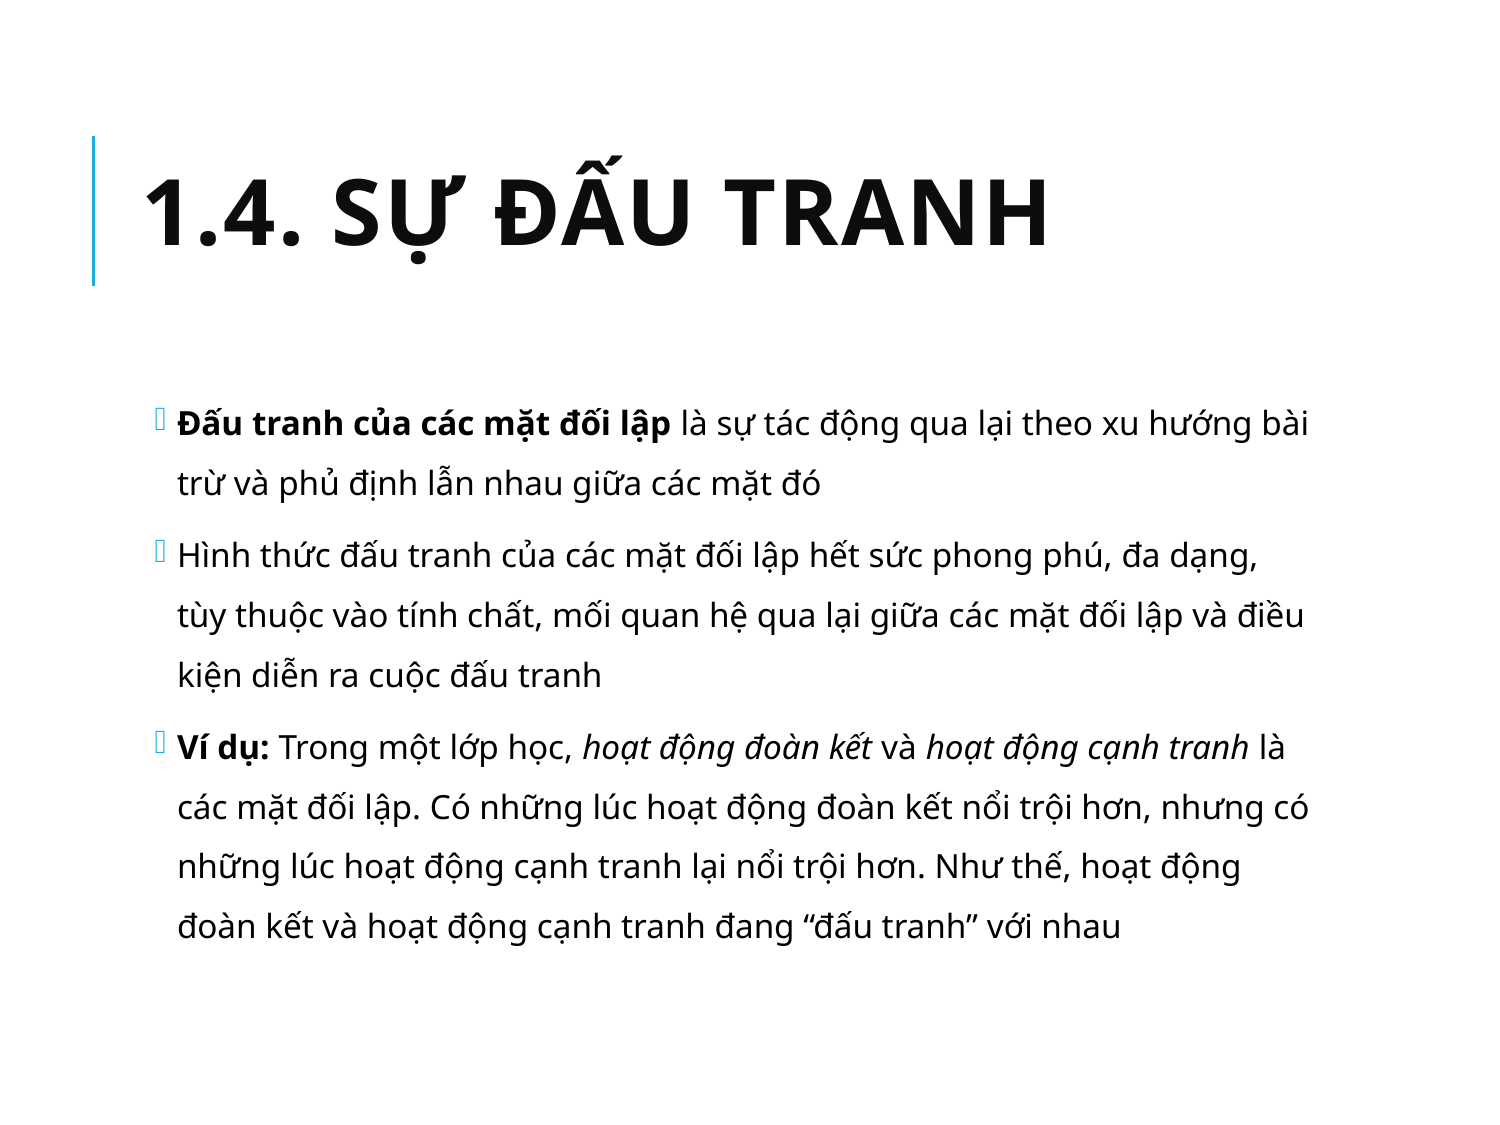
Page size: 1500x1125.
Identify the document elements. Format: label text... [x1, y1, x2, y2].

title 1.4. Sự đấu tranh [126, 96, 1322, 342]
list Đấu tranh của các mặt đối lập là sự tác động qua lại theo xu hướng bài trừ và phủ định lẫn nhau giữa các mặt đó Hình thức đấu tranh của các mặt đối lập hết sức phong phú, đa dạng, tùy thuộc vào tính chất, mối quan hệ qua lại giữa các mặt đối lập và điều kiện diễn ra cuộc đấu tranh Ví dụ: Trong một lớp học, hoạt động đoàn kết và hoạt động cạnh tranh là các mặt đối lập. Có những lúc hoạt động đoàn kết nổi trội hơn, nhưng có những lúc hoạt động cạnh tranh lại nổi trội hơn. Như thế, hoạt động đoàn kết và hoạt động cạnh tranh đang “đấu tranh” với nhau [126, 375, 1322, 1035]
